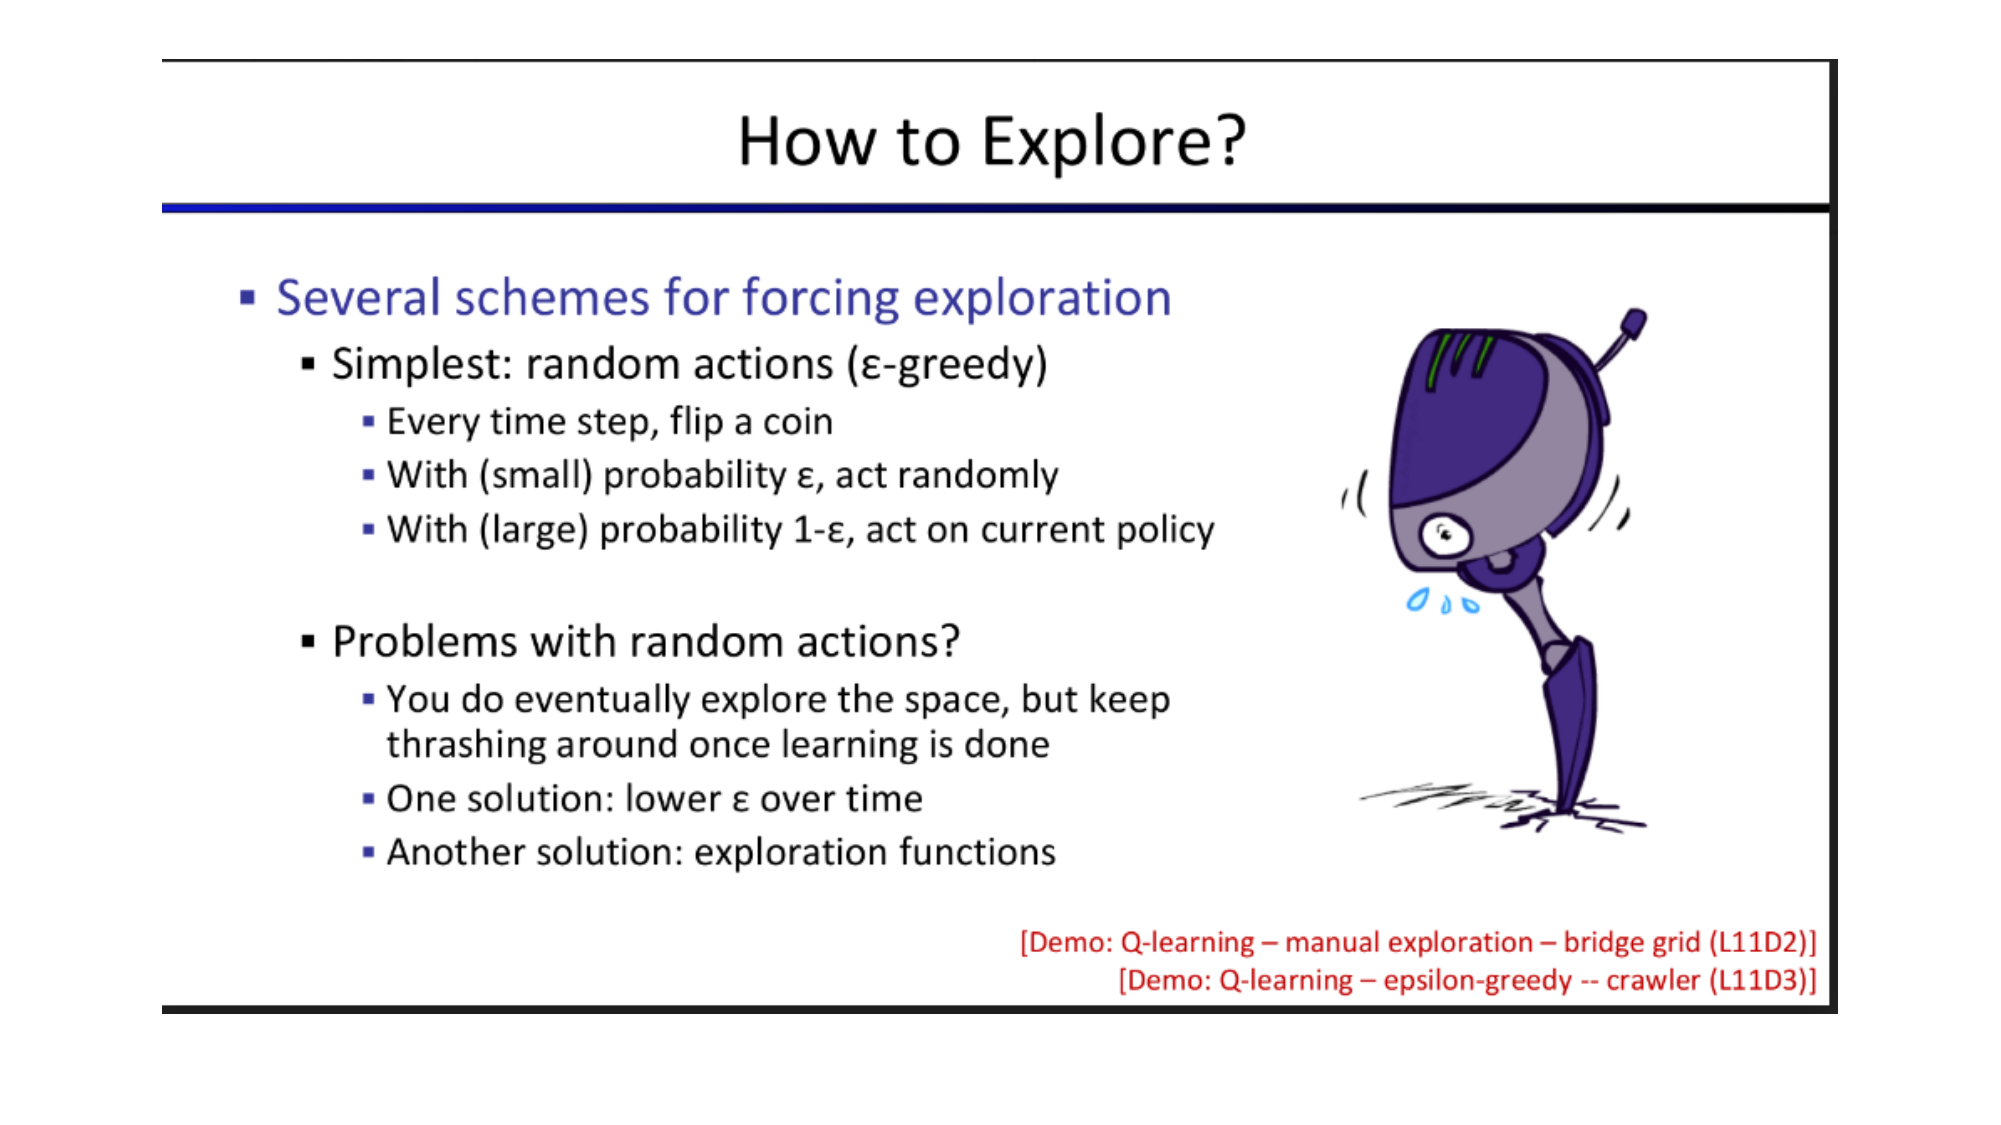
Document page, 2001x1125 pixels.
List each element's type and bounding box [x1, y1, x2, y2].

picture [162, 59, 1838, 1014]
